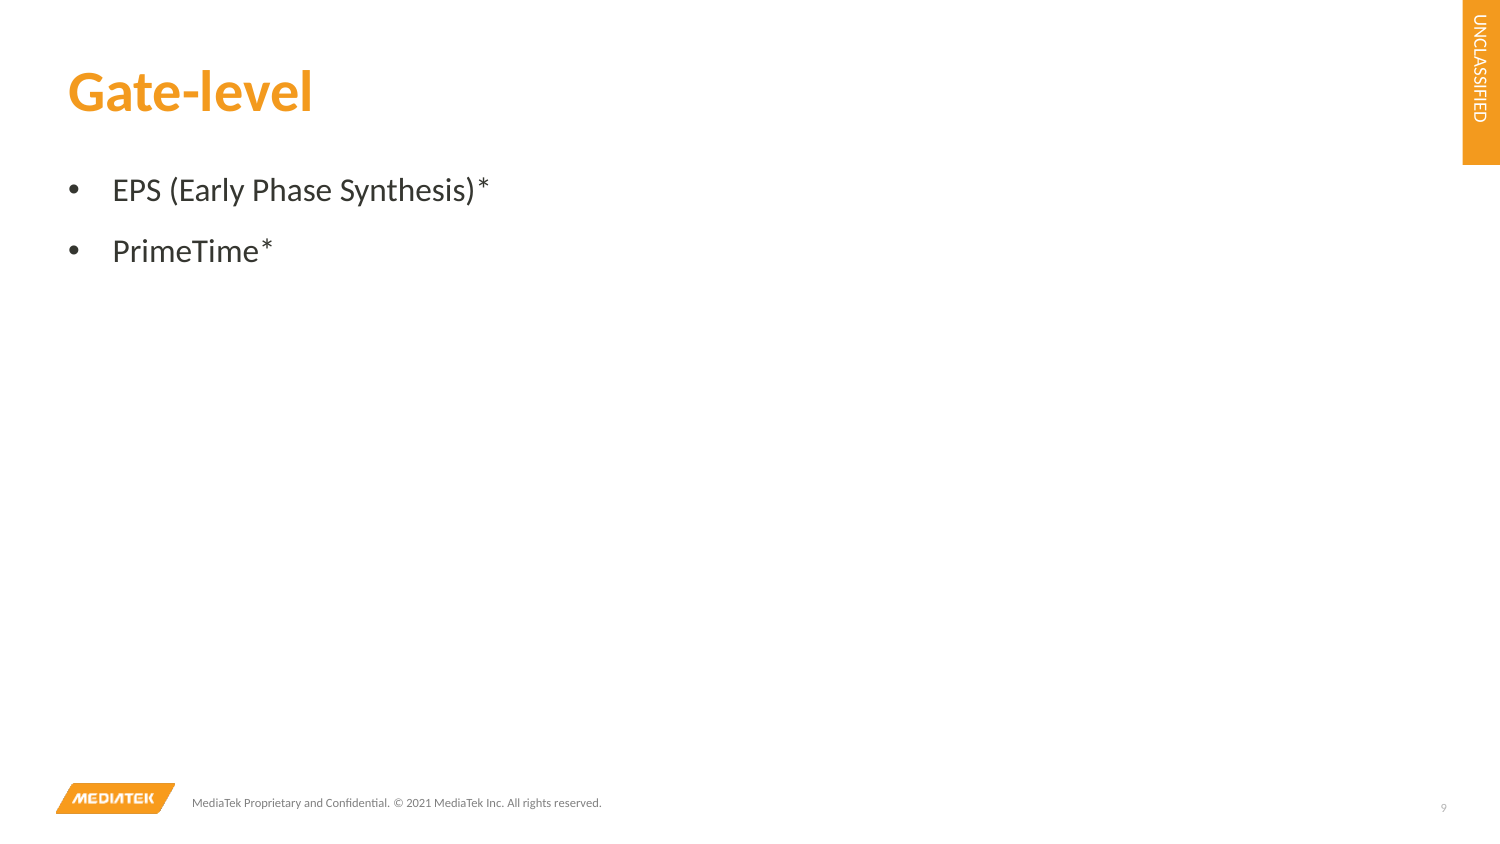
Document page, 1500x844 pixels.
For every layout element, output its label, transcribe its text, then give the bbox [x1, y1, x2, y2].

slide_number 9 [1401, 798, 1447, 817]
title Gate-level [53, 29, 1402, 148]
list EPS (Early Phase Synthesis)* PrimeTime* [53, 165, 1402, 774]
picture [53, 780, 178, 817]
